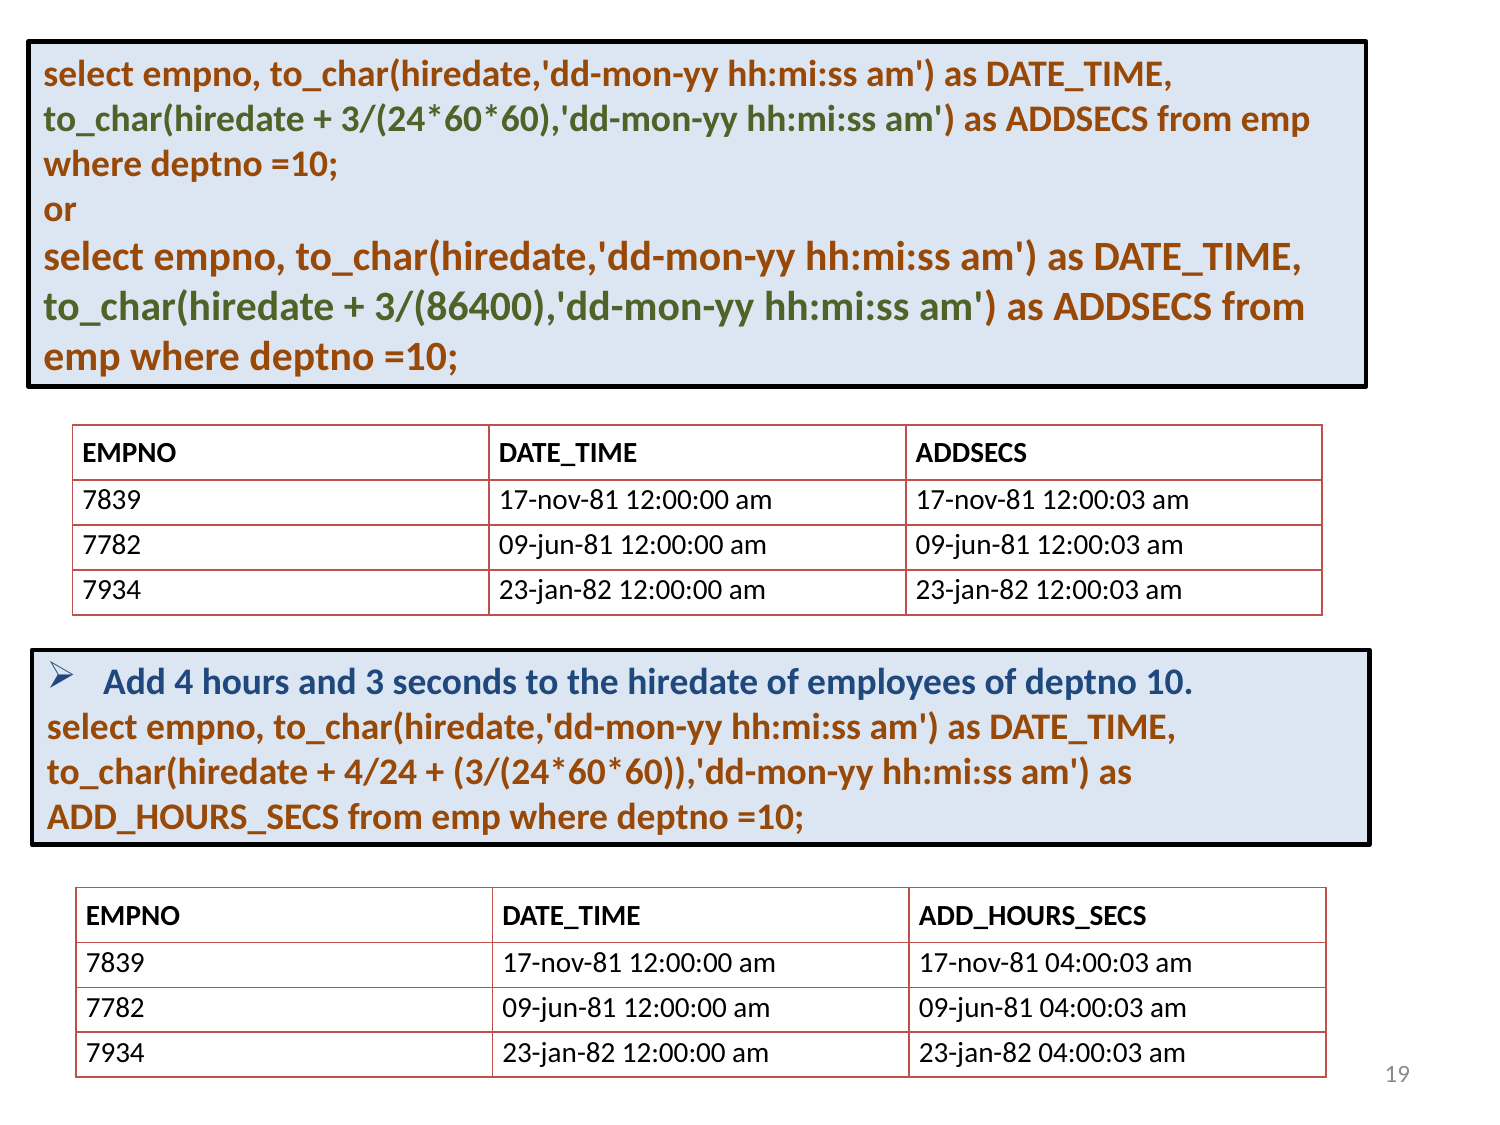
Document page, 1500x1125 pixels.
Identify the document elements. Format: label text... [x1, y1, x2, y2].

table_cell 09-jun-81 12:00:00 am [493, 988, 908, 1031]
table_cell 17-nov-81 12:00:03 am [907, 481, 1321, 524]
table_cell 7839 [73, 481, 488, 524]
table_header ADD_HOURS_SECS [910, 888, 1325, 942]
table_cell 7934 [77, 1033, 492, 1076]
table_header DATE_TIME [493, 888, 908, 942]
table_cell 17-nov-81 12:00:00 am [493, 943, 908, 987]
table_cell 7839 [77, 943, 492, 987]
slide_number 19 [1074, 1042, 1425, 1103]
table_cell 17-nov-81 12:00:00 am [490, 481, 905, 524]
table_cell 7782 [77, 988, 492, 1031]
text_box select empno, to_char(hiredate,'dd-mon-yy hh:mi:ss am') as DATE_TIME, to_char(hiredate + 3/(24*60*60),'dd-mon-yy hh:mi:ss am') as ADDSECS from emp where deptno =10; or select empno, to_char(hiredate,'dd-mon-yy hh:mi:ss am') as DATE_TIME, to_char(hiredate + 3/(86400),'dd-mon-yy hh:mi:ss am') as ADDSECS from emp where deptno =10; [28, 41, 1367, 387]
table_cell 09-jun-81 12:00:03 am [907, 526, 1321, 569]
table_cell 23-jan-82 04:00:03 am [910, 1033, 1325, 1076]
table_header EMPNO [77, 888, 492, 942]
table_cell 7934 [73, 571, 488, 614]
text_box Add 4 hours and 3 seconds to the hiredate of employees of deptno 10. select empno, to_char(hiredate,'dd-mon-yy hh:mi:ss am') as DATE_TIME, to_char(hiredate + 4/24 + (3/(24*60*60)),'dd-mon-yy hh:mi:ss am') as ADD_HOURS_SECS from emp where deptno =10; [32, 649, 1370, 845]
table_cell 7782 [73, 526, 488, 569]
table_header EMPNO [73, 426, 488, 479]
table_header DATE_TIME [490, 426, 905, 479]
table_cell 09-jun-81 12:00:00 am [490, 526, 905, 569]
table_cell 09-jun-81 04:00:03 am [910, 988, 1325, 1031]
table_cell 23-jan-82 12:00:00 am [490, 571, 905, 614]
table_cell 23-jan-82 12:00:00 am [493, 1033, 908, 1076]
table_cell 23-jan-82 12:00:03 am [907, 571, 1321, 614]
table_cell 17-nov-81 04:00:03 am [910, 943, 1325, 987]
table_header ADDSECS [907, 426, 1321, 479]
